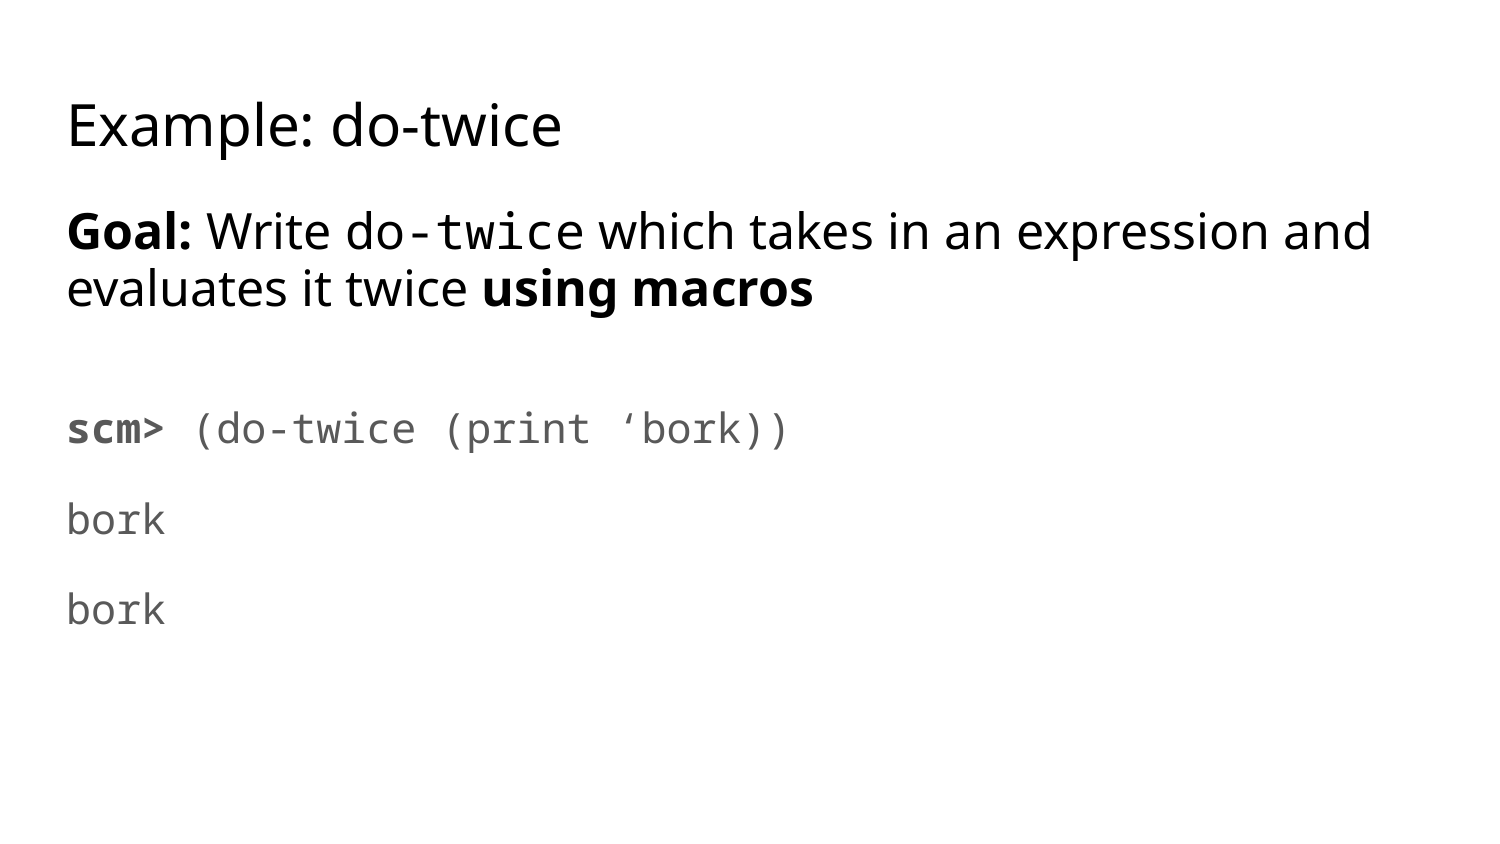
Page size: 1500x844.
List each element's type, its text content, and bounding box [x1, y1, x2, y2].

title Example: do-twice [51, 72, 1449, 167]
list Goal: Write do-twice which takes in an expression and evaluates it twice using macros scm> (do-twice (print ‘bork)) bork bork [51, 189, 1449, 750]
